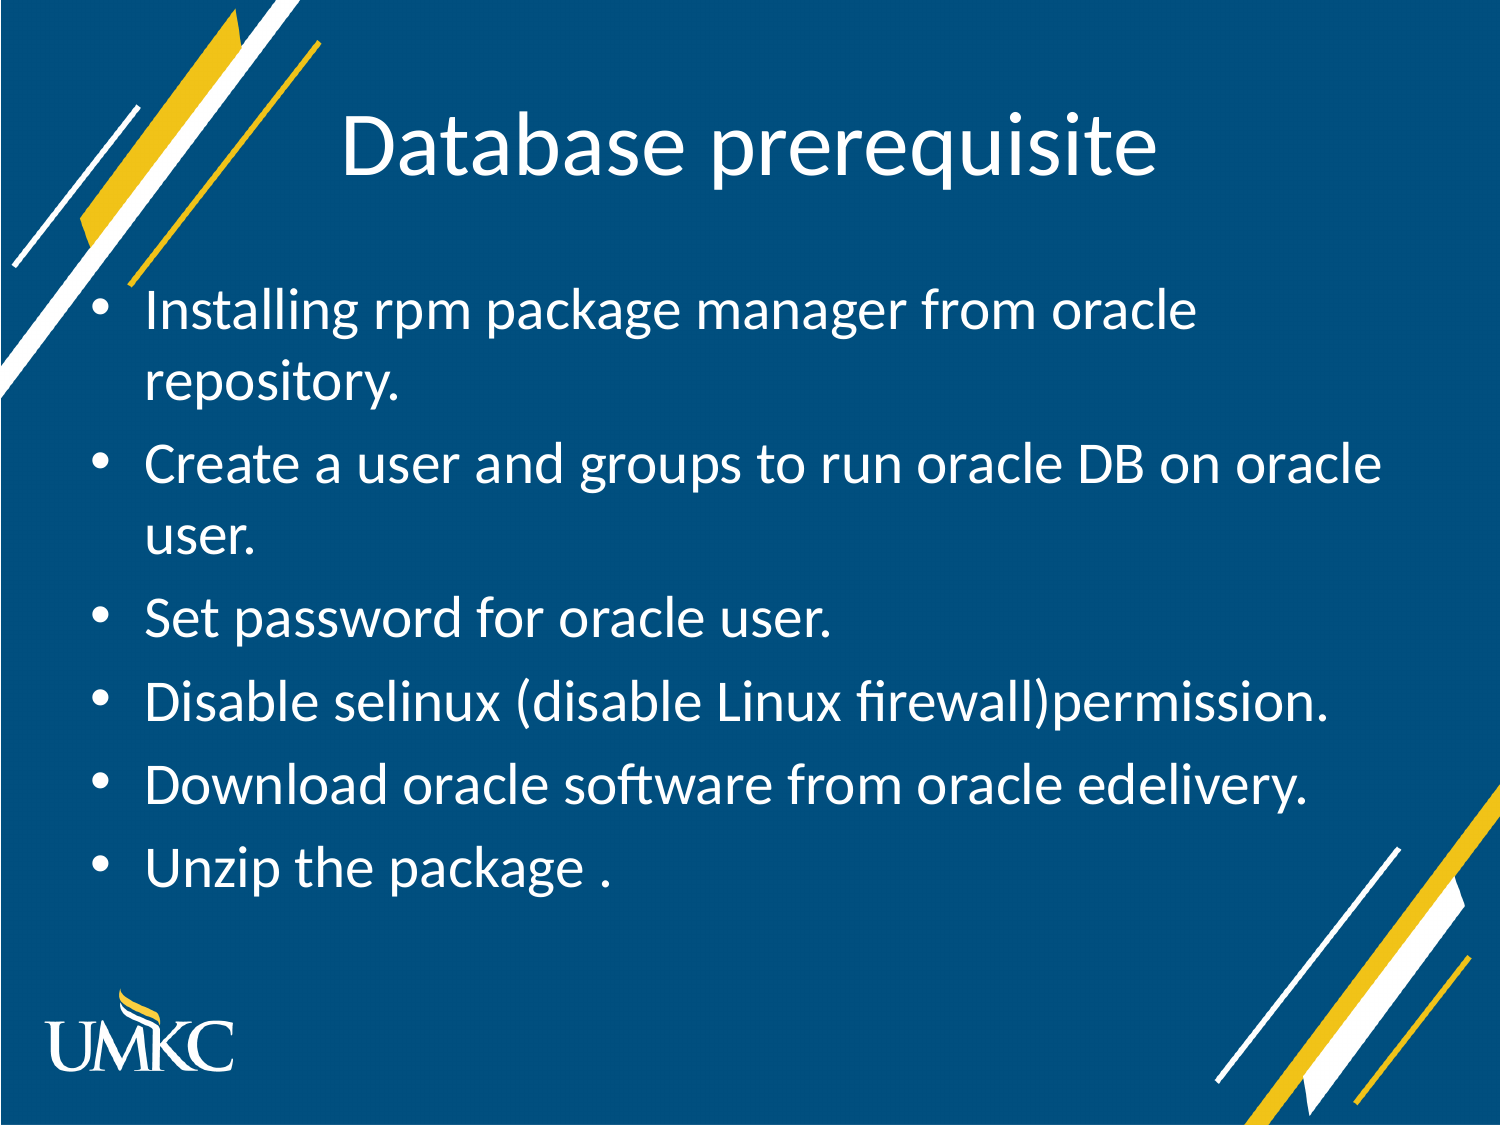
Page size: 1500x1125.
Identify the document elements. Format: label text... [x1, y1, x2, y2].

title Database prerequisite [75, 45, 1425, 233]
picture [0, 0, 1500, 1125]
list Installing rpm package manager from oracle repository. Create a user and groups to run oracle DB on oracle user. Set password for oracle user. Disable selinux (disable Linux firewall)permission. Download oracle software from oracle edelivery. Unzip the package . [75, 262, 1425, 1005]
